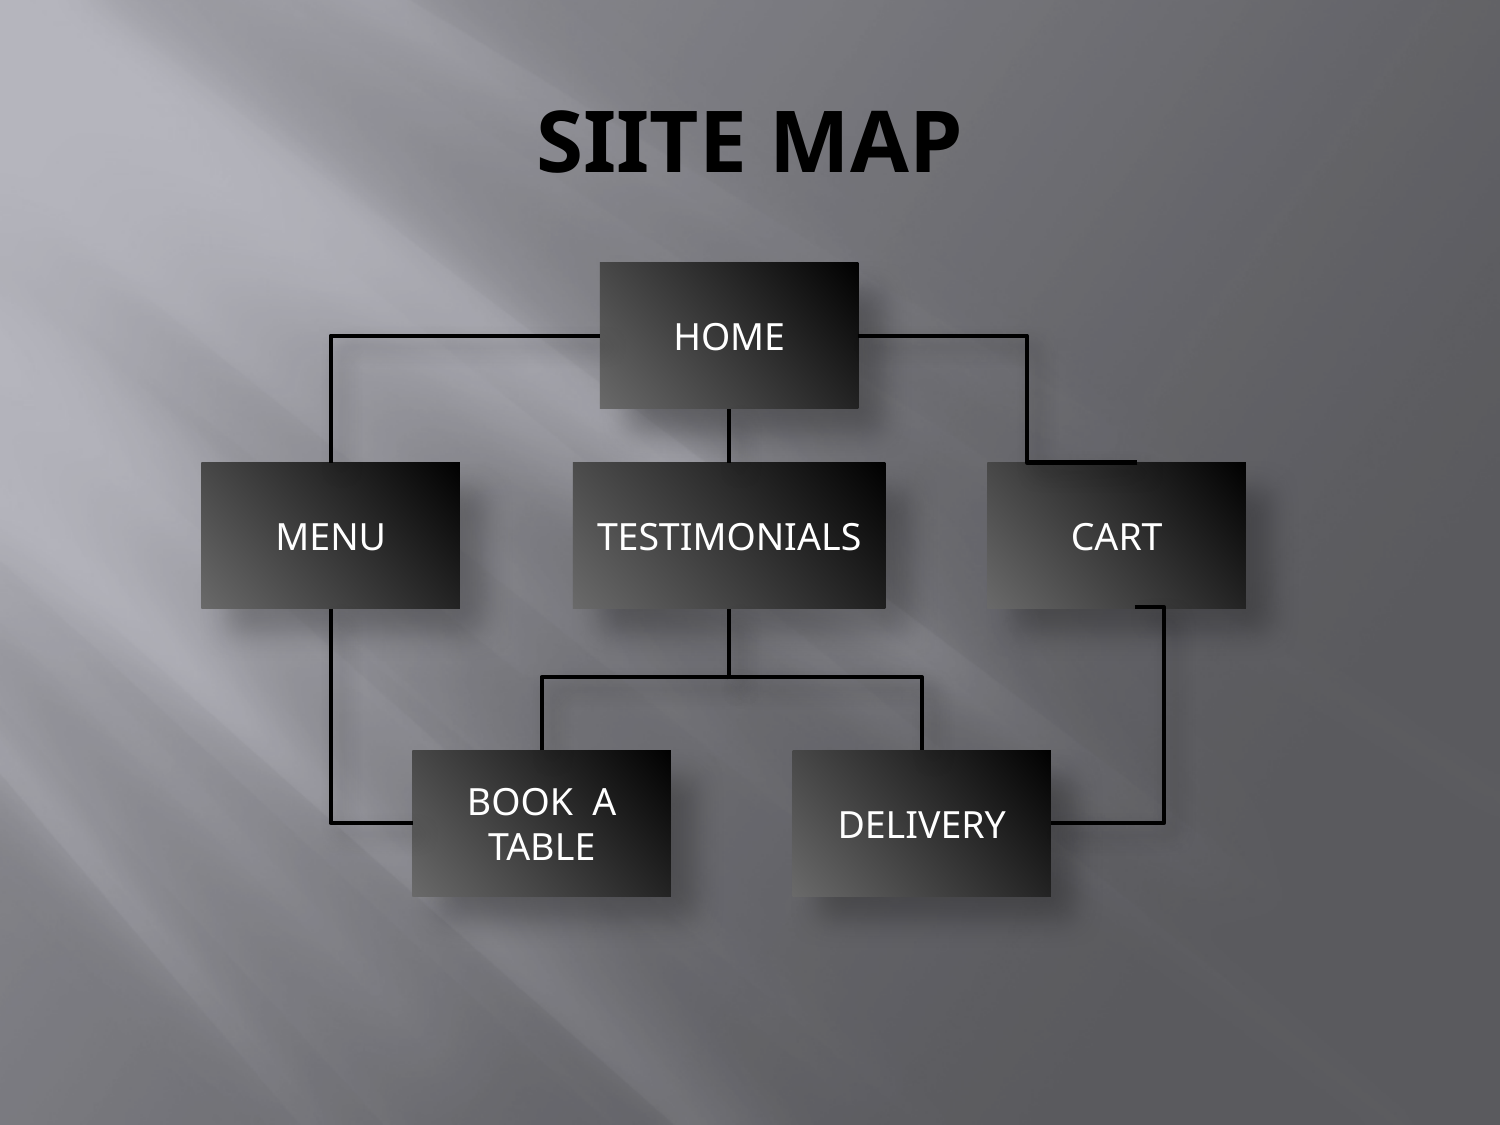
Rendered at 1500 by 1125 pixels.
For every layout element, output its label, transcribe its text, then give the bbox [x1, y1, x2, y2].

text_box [330, 335, 601, 463]
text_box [984, 672, 1202, 758]
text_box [858, 335, 1138, 463]
text_box DELIVERY [792, 750, 1051, 897]
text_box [599, 620, 671, 809]
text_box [728, 679, 922, 751]
text_box HOME [599, 262, 859, 409]
text_box TESTIMONIALS [572, 462, 886, 609]
text_box MENU [201, 462, 460, 609]
title SIITE MAP [75, 45, 1425, 233]
text_box CART [987, 462, 1246, 609]
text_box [264, 674, 479, 757]
text_box BOOK A TABLE [412, 750, 671, 897]
